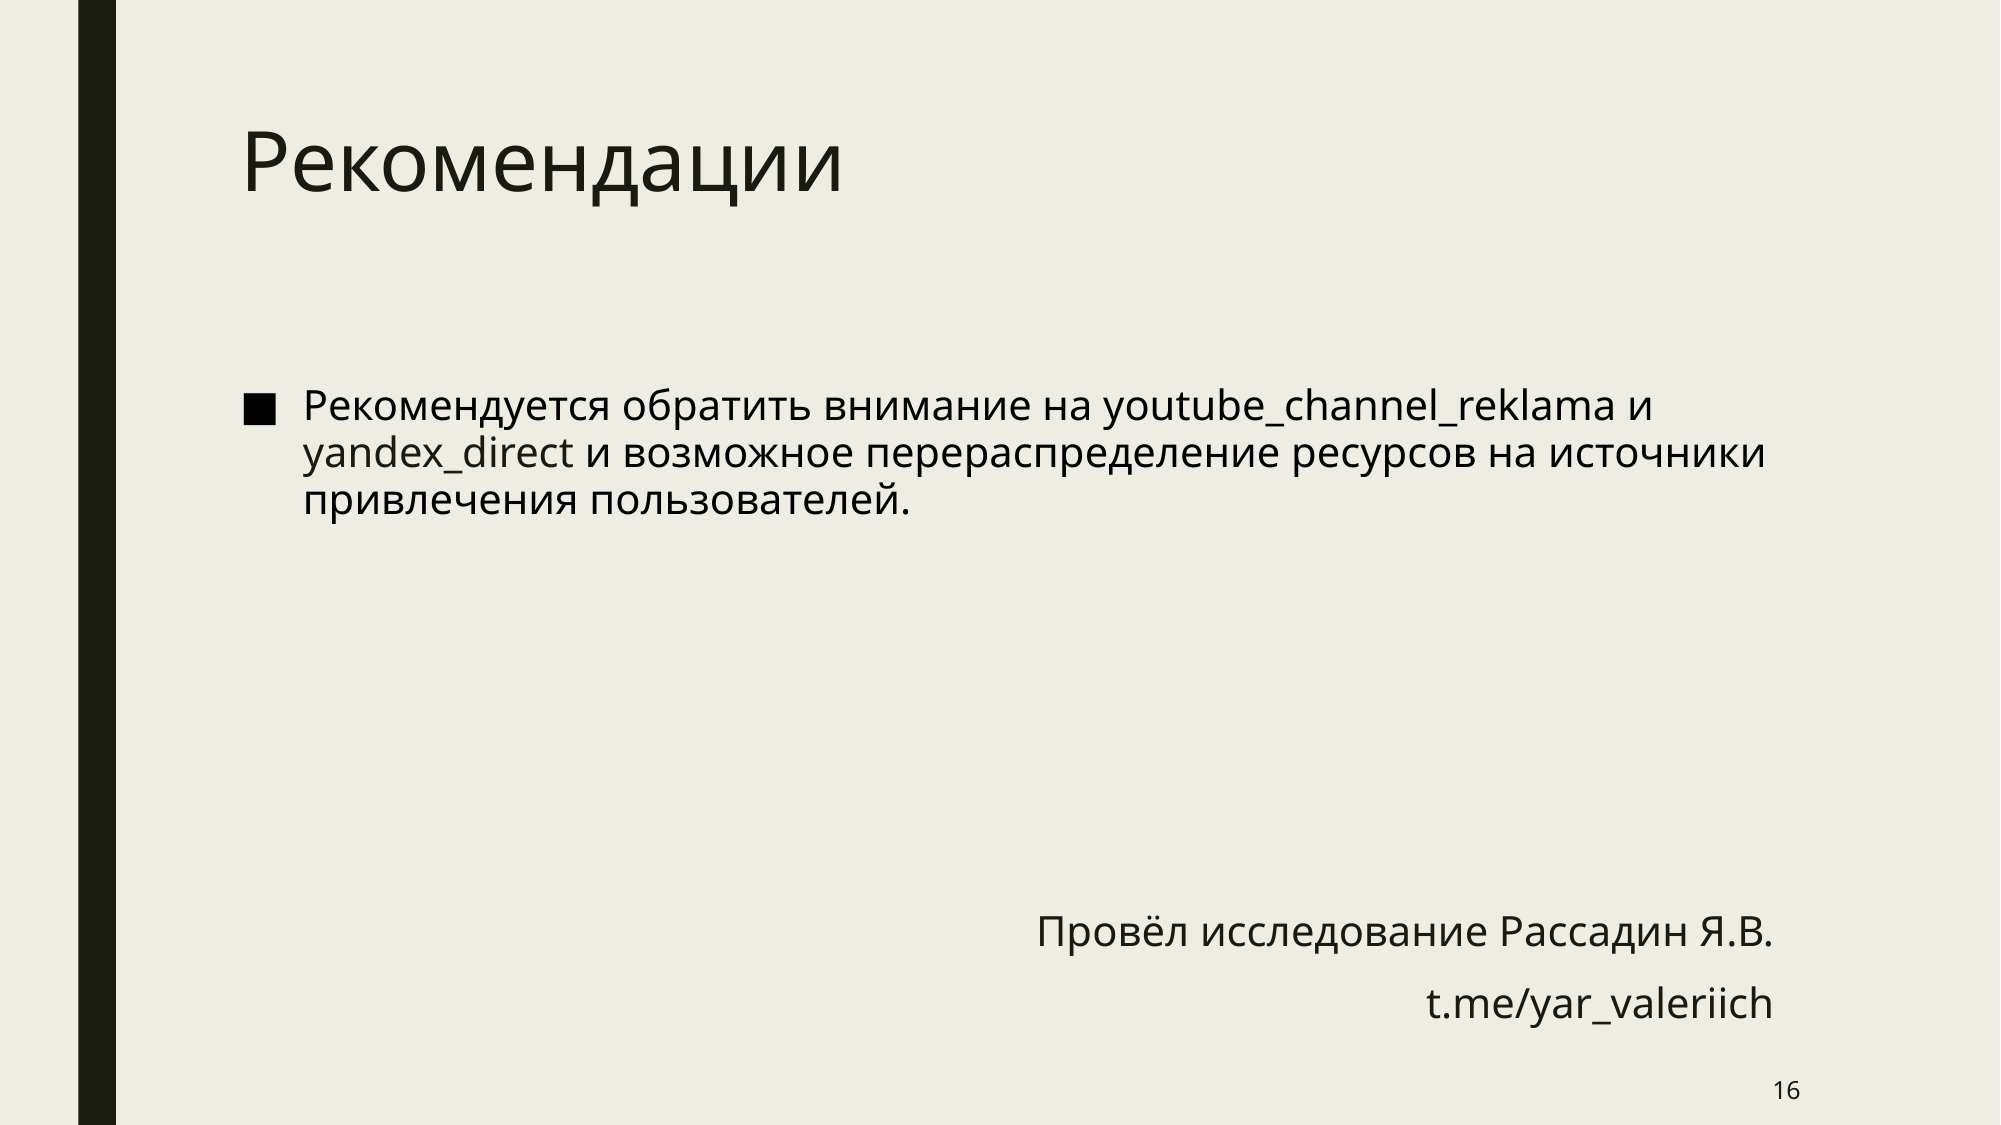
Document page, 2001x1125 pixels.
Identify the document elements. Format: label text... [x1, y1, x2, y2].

title Рекомендации [225, 112, 1800, 357]
slide_number 16 [1553, 1058, 1816, 1125]
list Рекомендуется обратить внимание на youtube_channel_reklama и yandex_direct и возможное перераспределение ресурсов на источники привлечения пользователей. Провёл исследование Рассадин Я.В. t.me/yar_valeriich [225, 375, 1800, 1109]
